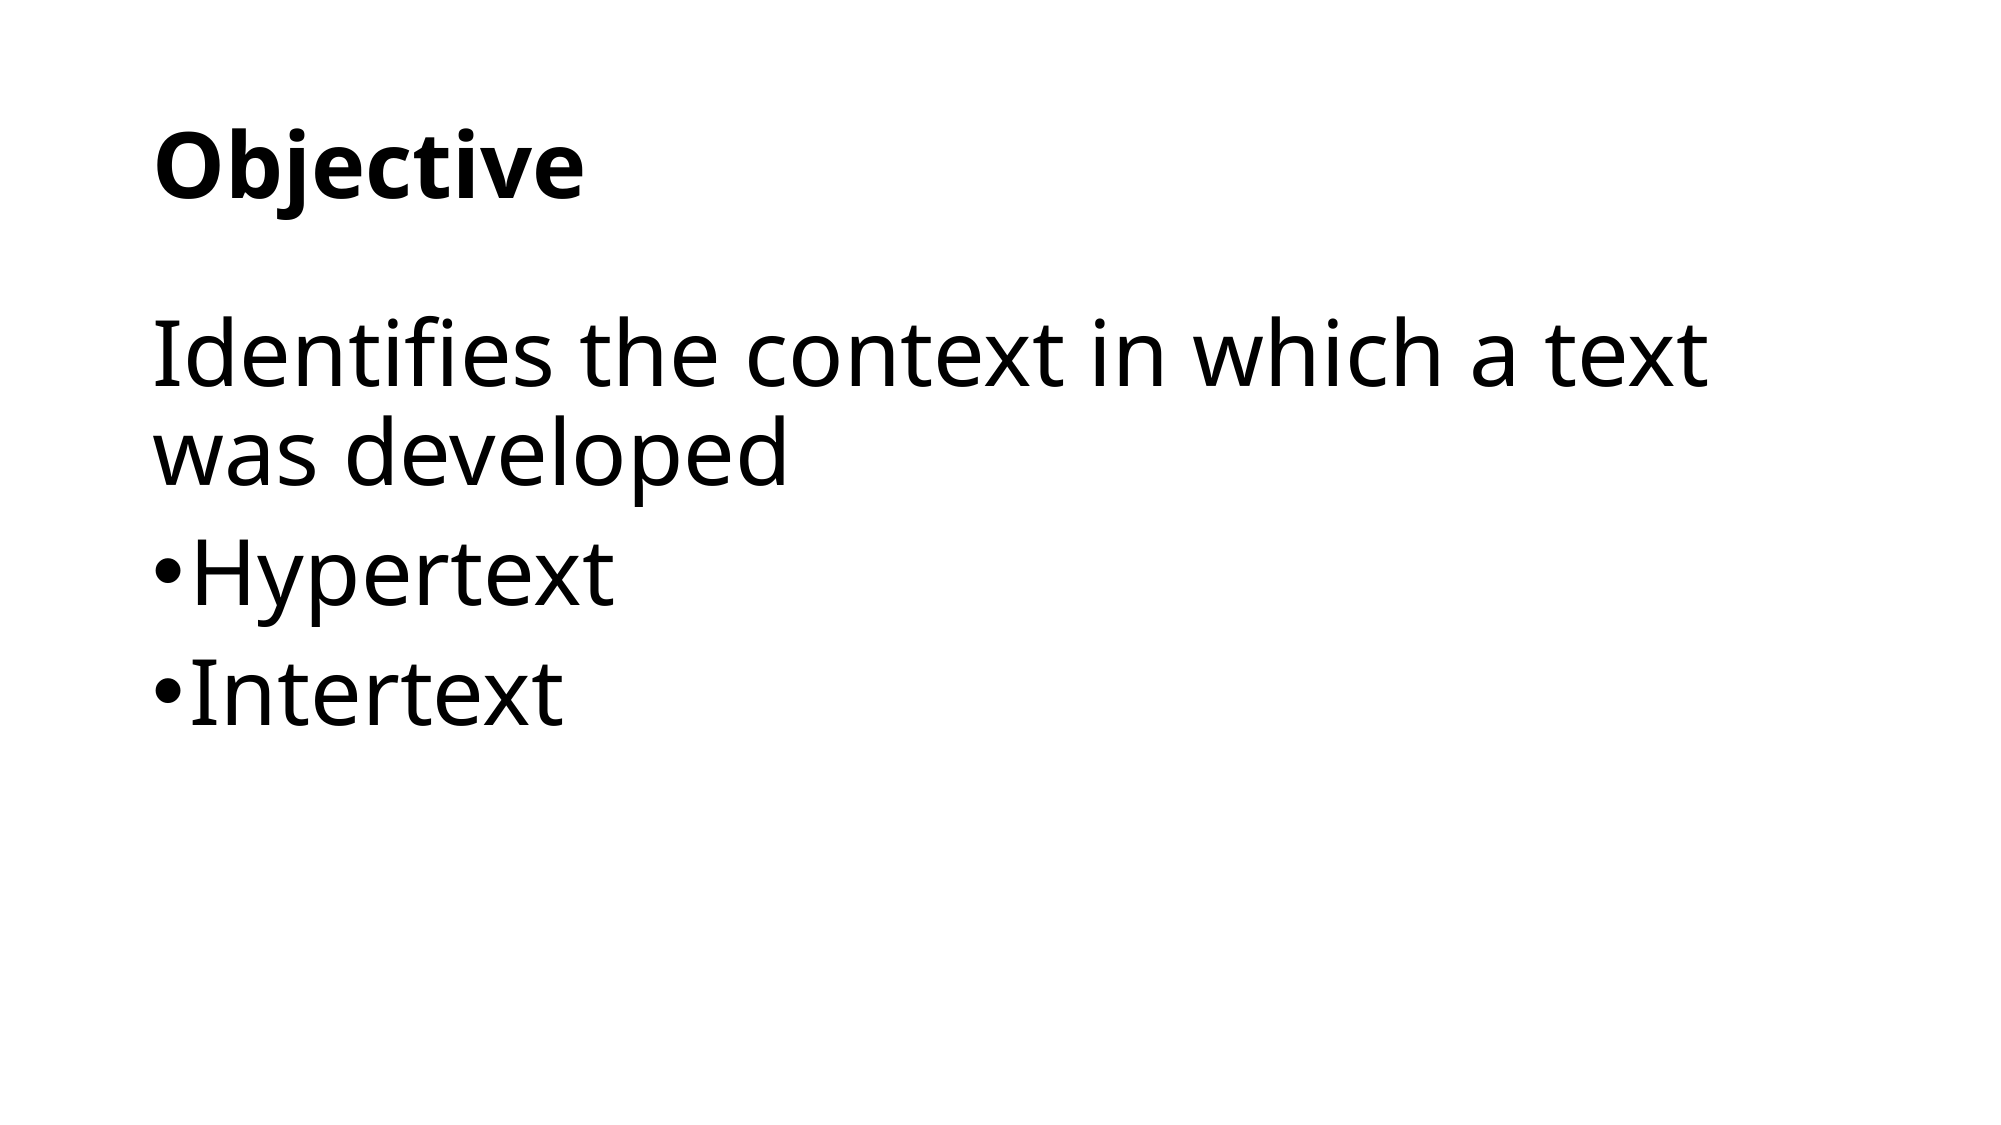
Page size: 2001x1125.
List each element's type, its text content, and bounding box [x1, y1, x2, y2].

title Objective [137, 59, 1863, 278]
list Identifies the context in which a text was developed Hypertext Intertext [137, 299, 1863, 1014]
